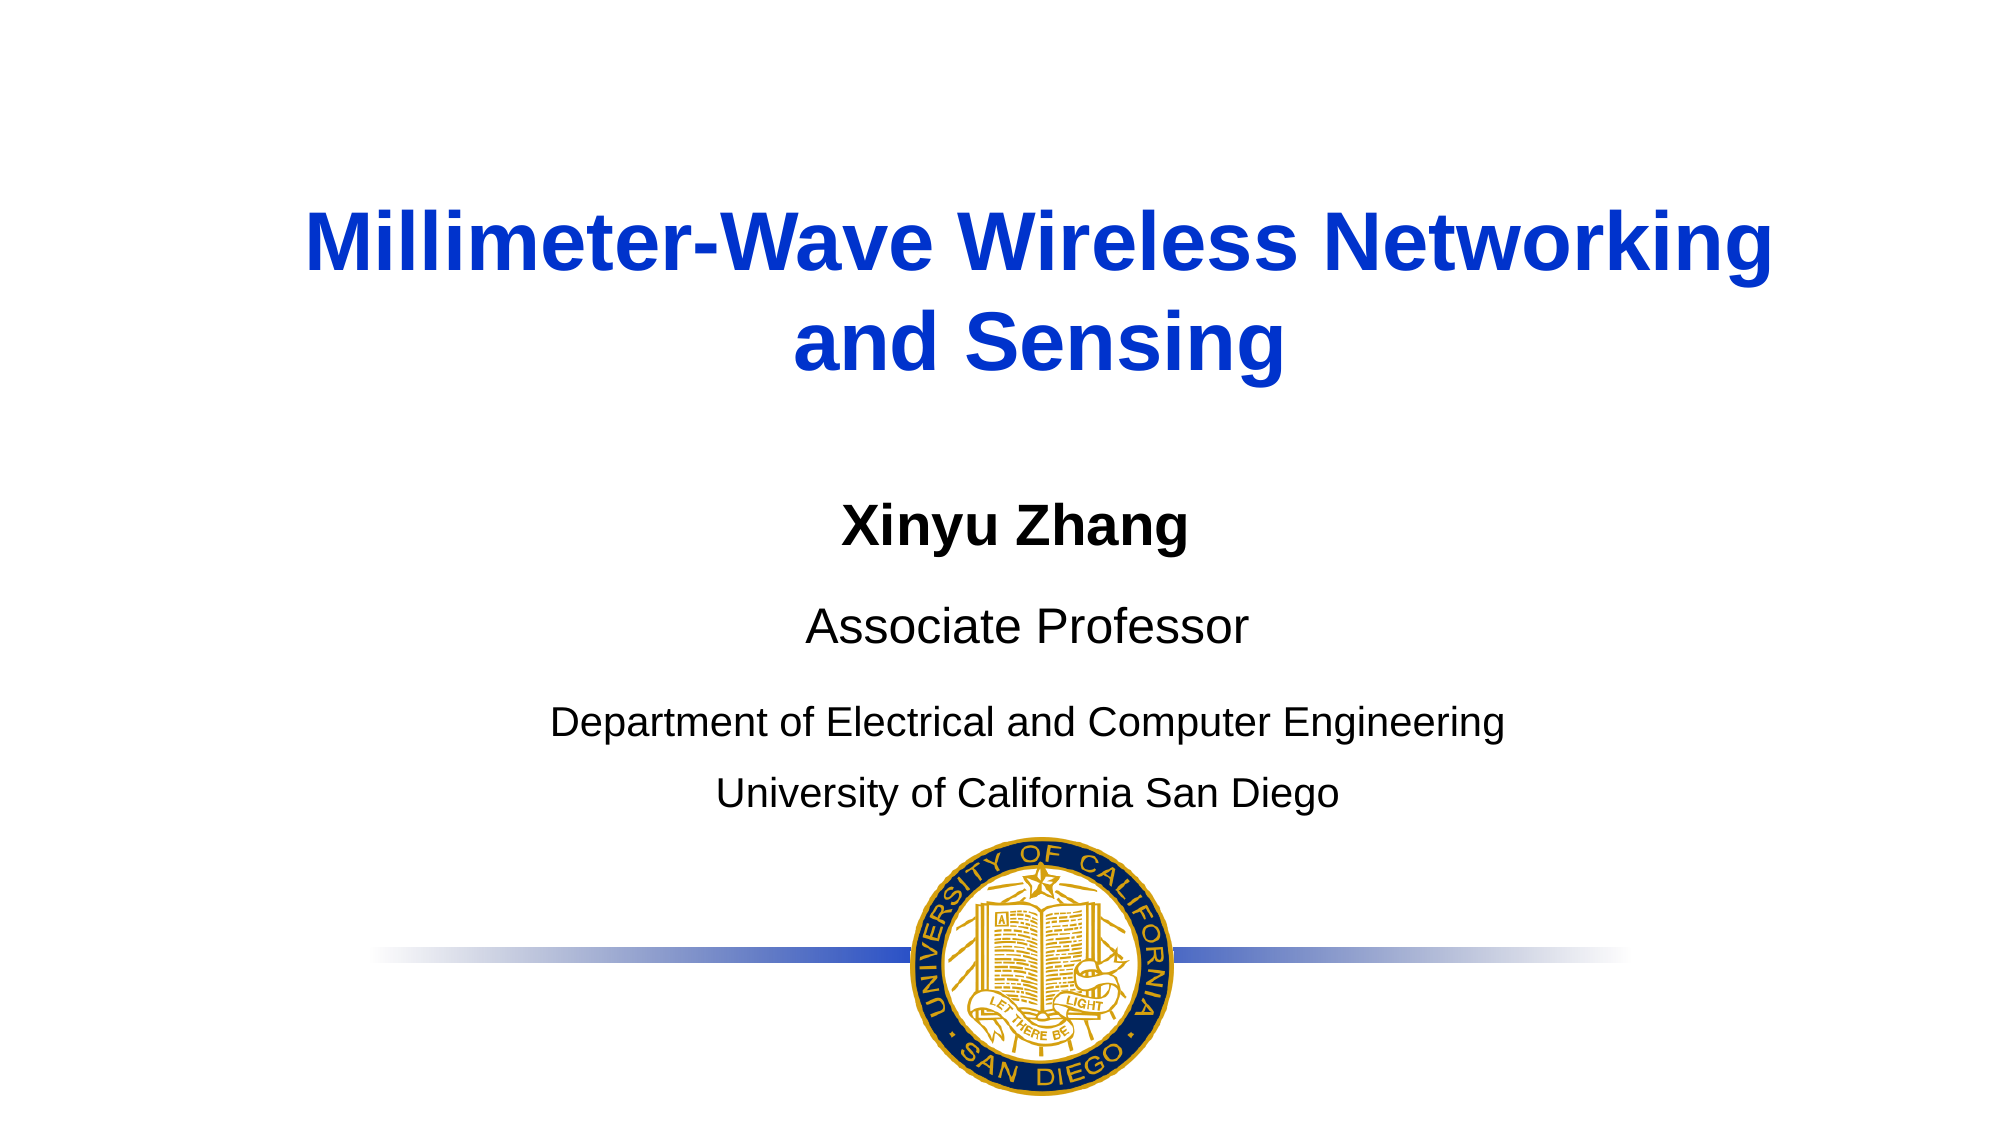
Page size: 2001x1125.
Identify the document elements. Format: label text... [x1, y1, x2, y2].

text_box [368, 947, 822, 963]
text_box Xinyu Zhang [314, 480, 1717, 565]
text_box Department of Electrical and Computer Engineering University of California San Diego [380, 687, 1675, 823]
text_box Associate Professor [380, 586, 1675, 661]
picture [822, 834, 1261, 1097]
text_box Millimeter-Wave Wireless Networking and Sensing [265, 180, 1815, 395]
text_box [1261, 947, 1632, 963]
